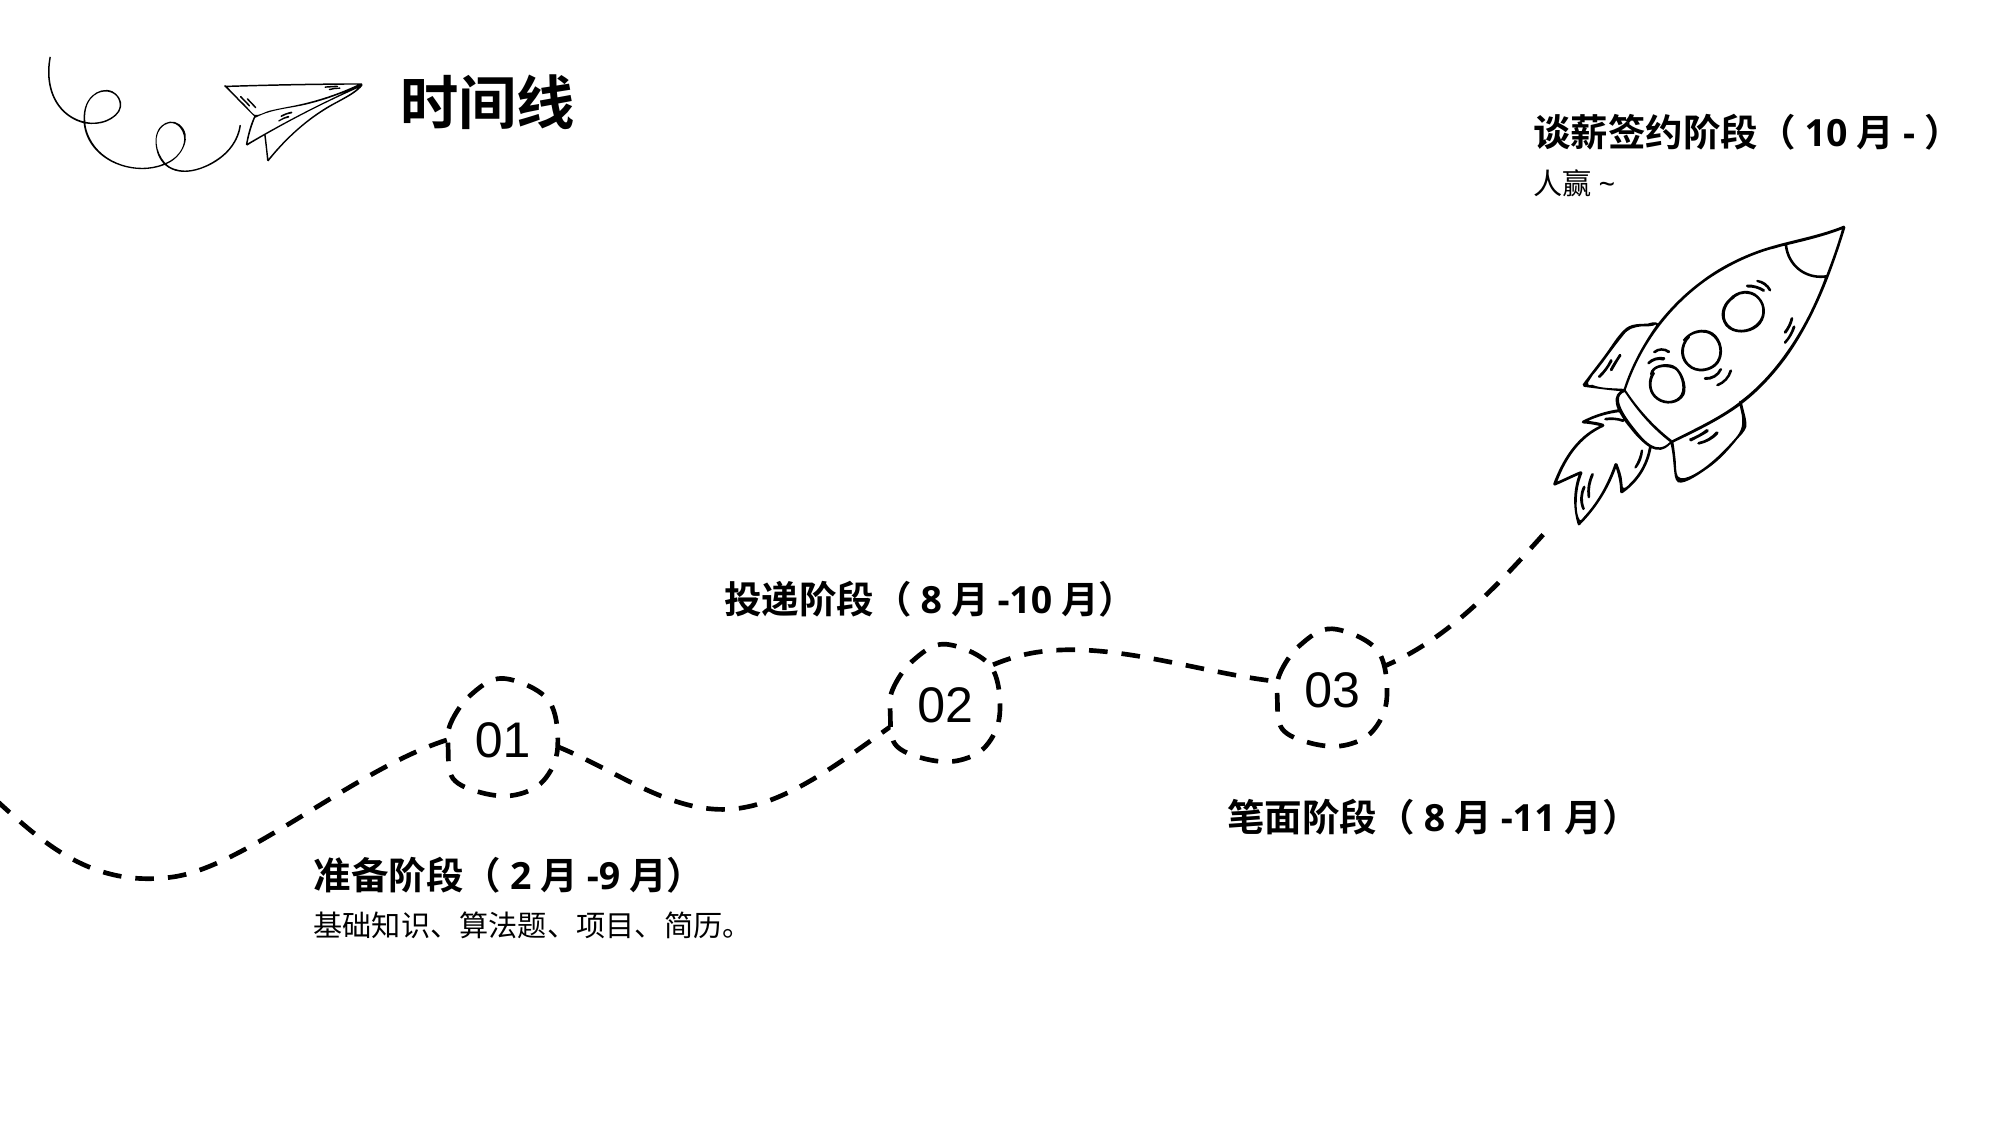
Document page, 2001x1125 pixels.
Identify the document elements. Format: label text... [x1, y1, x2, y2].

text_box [0, 284, 1897, 879]
picture [47, 56, 363, 172]
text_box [1518, 92, 2000, 209]
text_box 时间线 [385, 58, 590, 144]
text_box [298, 835, 859, 951]
